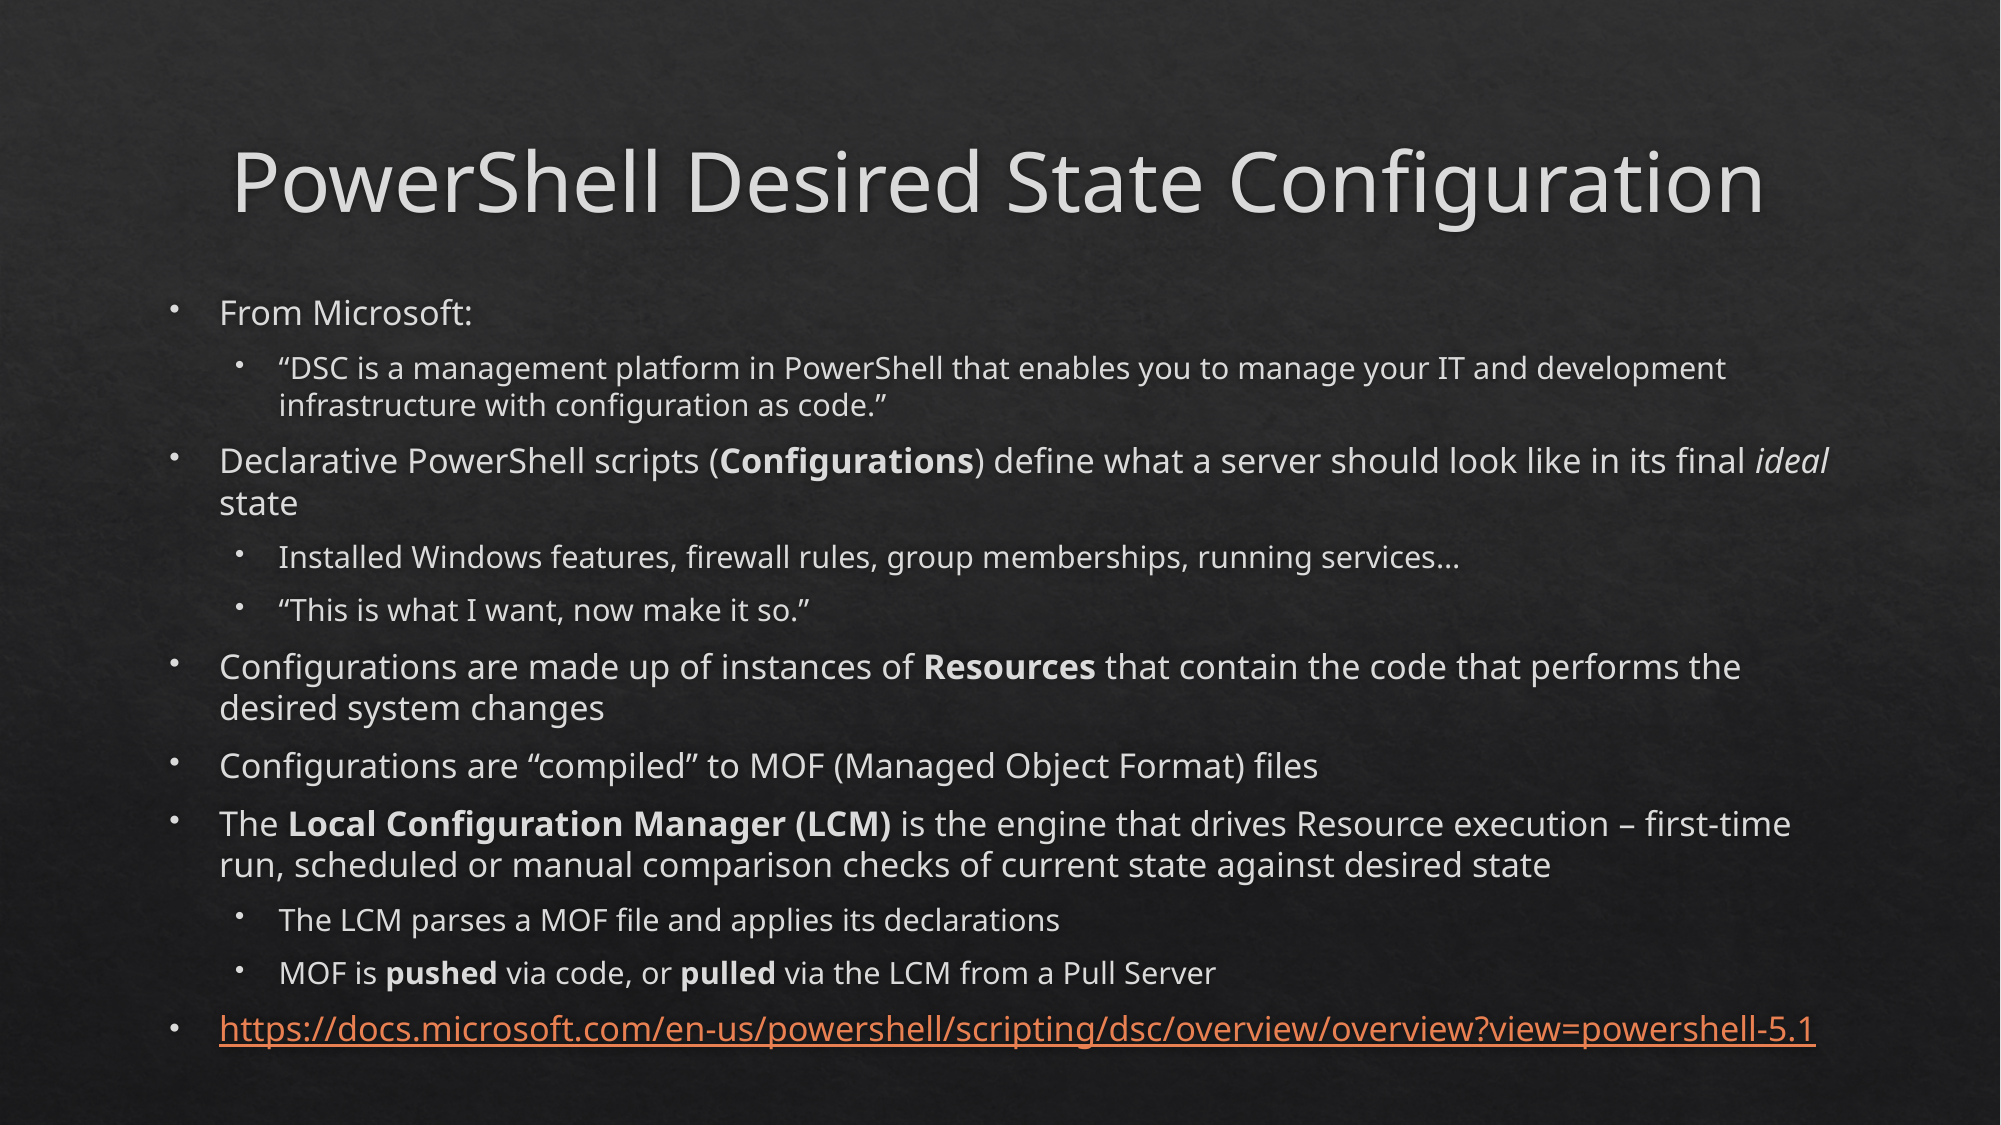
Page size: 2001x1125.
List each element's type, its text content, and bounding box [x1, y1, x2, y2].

title PowerShell Desired State Configuration [149, 99, 1849, 260]
list From Microsoft: “DSC is a management platform in PowerShell that enables you to manage your IT and development infrastructure with configuration as code.” Declarative PowerShell scripts (Configurations) define what a server should look like in its final ideal state Installed Windows features, firewall rules, group memberships, running services… “This is what I want, now make it so.” Configurations are made up of instances of Resources that contain the code that performs the desired system changes Configurations are “compiled” to MOF (Managed Object Format) files The Local Configuration Manager (LCM) is the engine that drives Resource execution – first-time run, scheduled or manual comparison checks of current state against desired state The LCM parses a MOF file and applies its declarations MOF is pushed via code, or pulled via the LCM from a Pull Server https://docs.microsoft.com/en-us/powershell/scripting/dsc/overview/overview?view=powershell-5.1 [149, 284, 1849, 1068]
